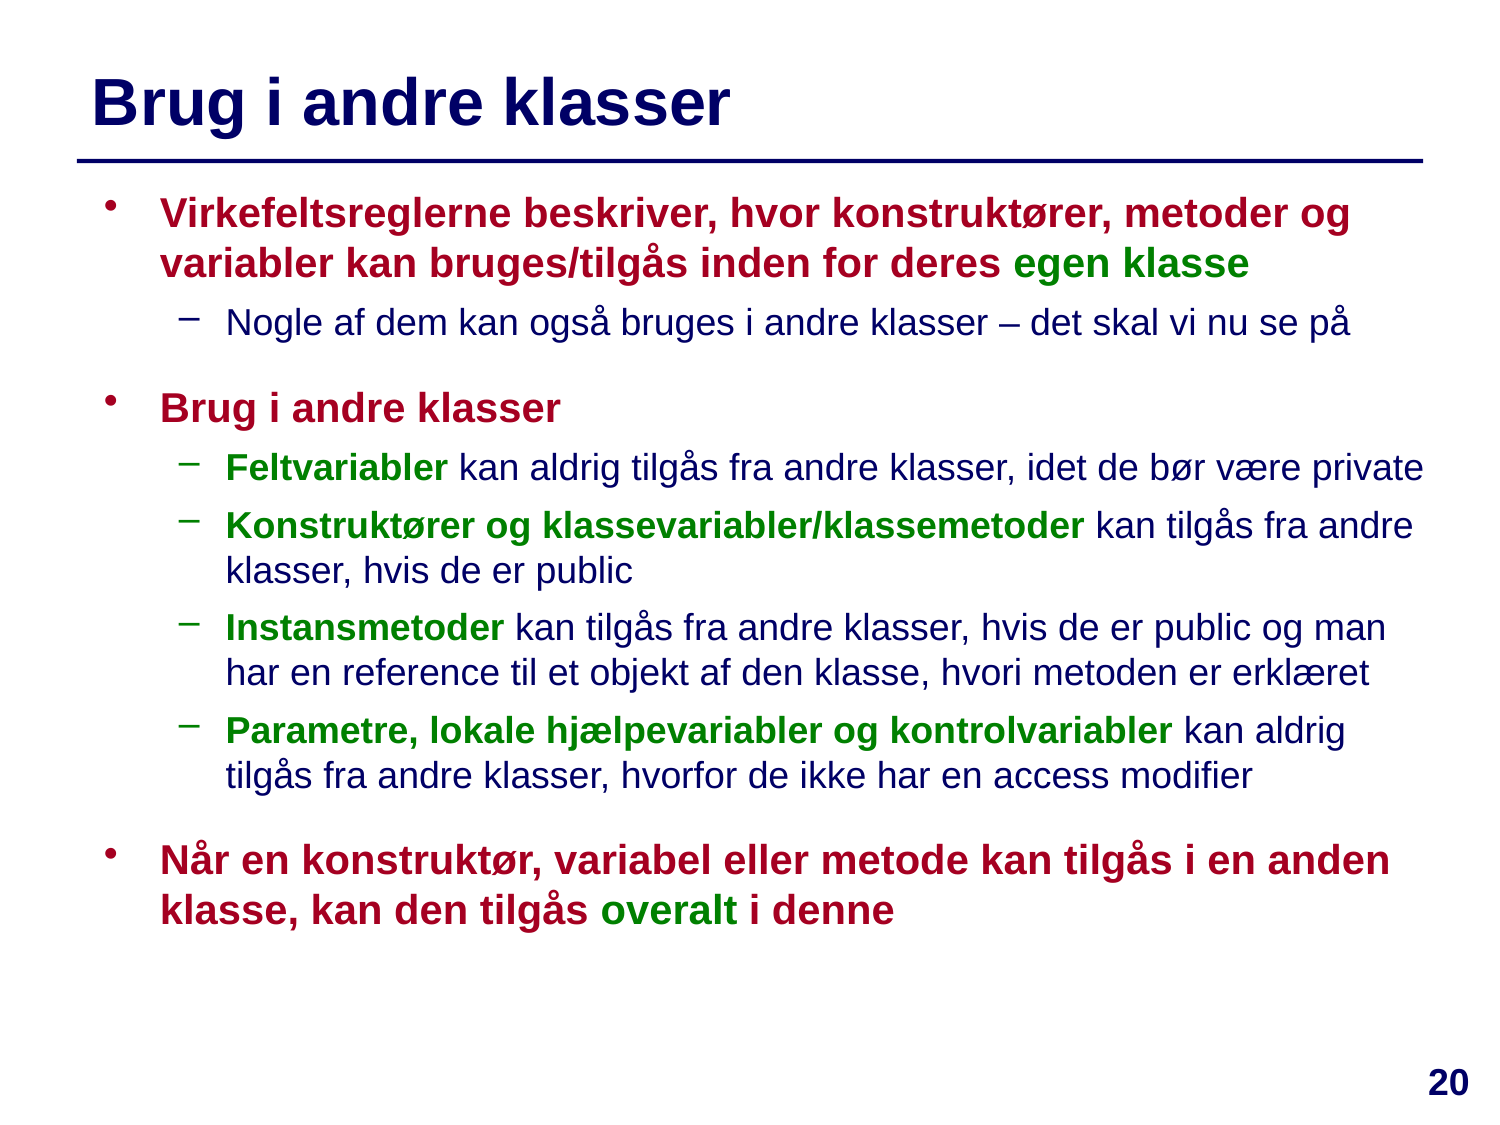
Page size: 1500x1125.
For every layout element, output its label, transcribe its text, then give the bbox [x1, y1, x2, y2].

list Virkefeltsreglerne beskriver, hvor konstruktører, metoder og variabler kan bruges/tilgås inden for deres egen klasse Nogle af dem kan også bruges i andre klasser – det skal vi nu se på Brug i andre klasser Feltvariabler kan aldrig tilgås fra andre klasser, idet de bør være private Konstruktører og klassevariabler/klassemetoder kan tilgås fra andre klasser, hvis de er public Instansmetoder kan tilgås fra andre klasser, hvis de er public og man har en reference til et objekt af den klasse, hvori metoden er erklæret Parametre, lokale hjælpevariabler og kontrolvariabler kan aldrig tilgås fra andre klasser, hvorfor de ikke har en access modifier Når en konstruktør, variabel eller metode kan tilgås i en anden klasse, kan den tilgås overalt i denne [88, 177, 1448, 1088]
slide_number 20 [1395, 1049, 1500, 1125]
title Brug i andre klasser [76, 42, 1471, 155]
